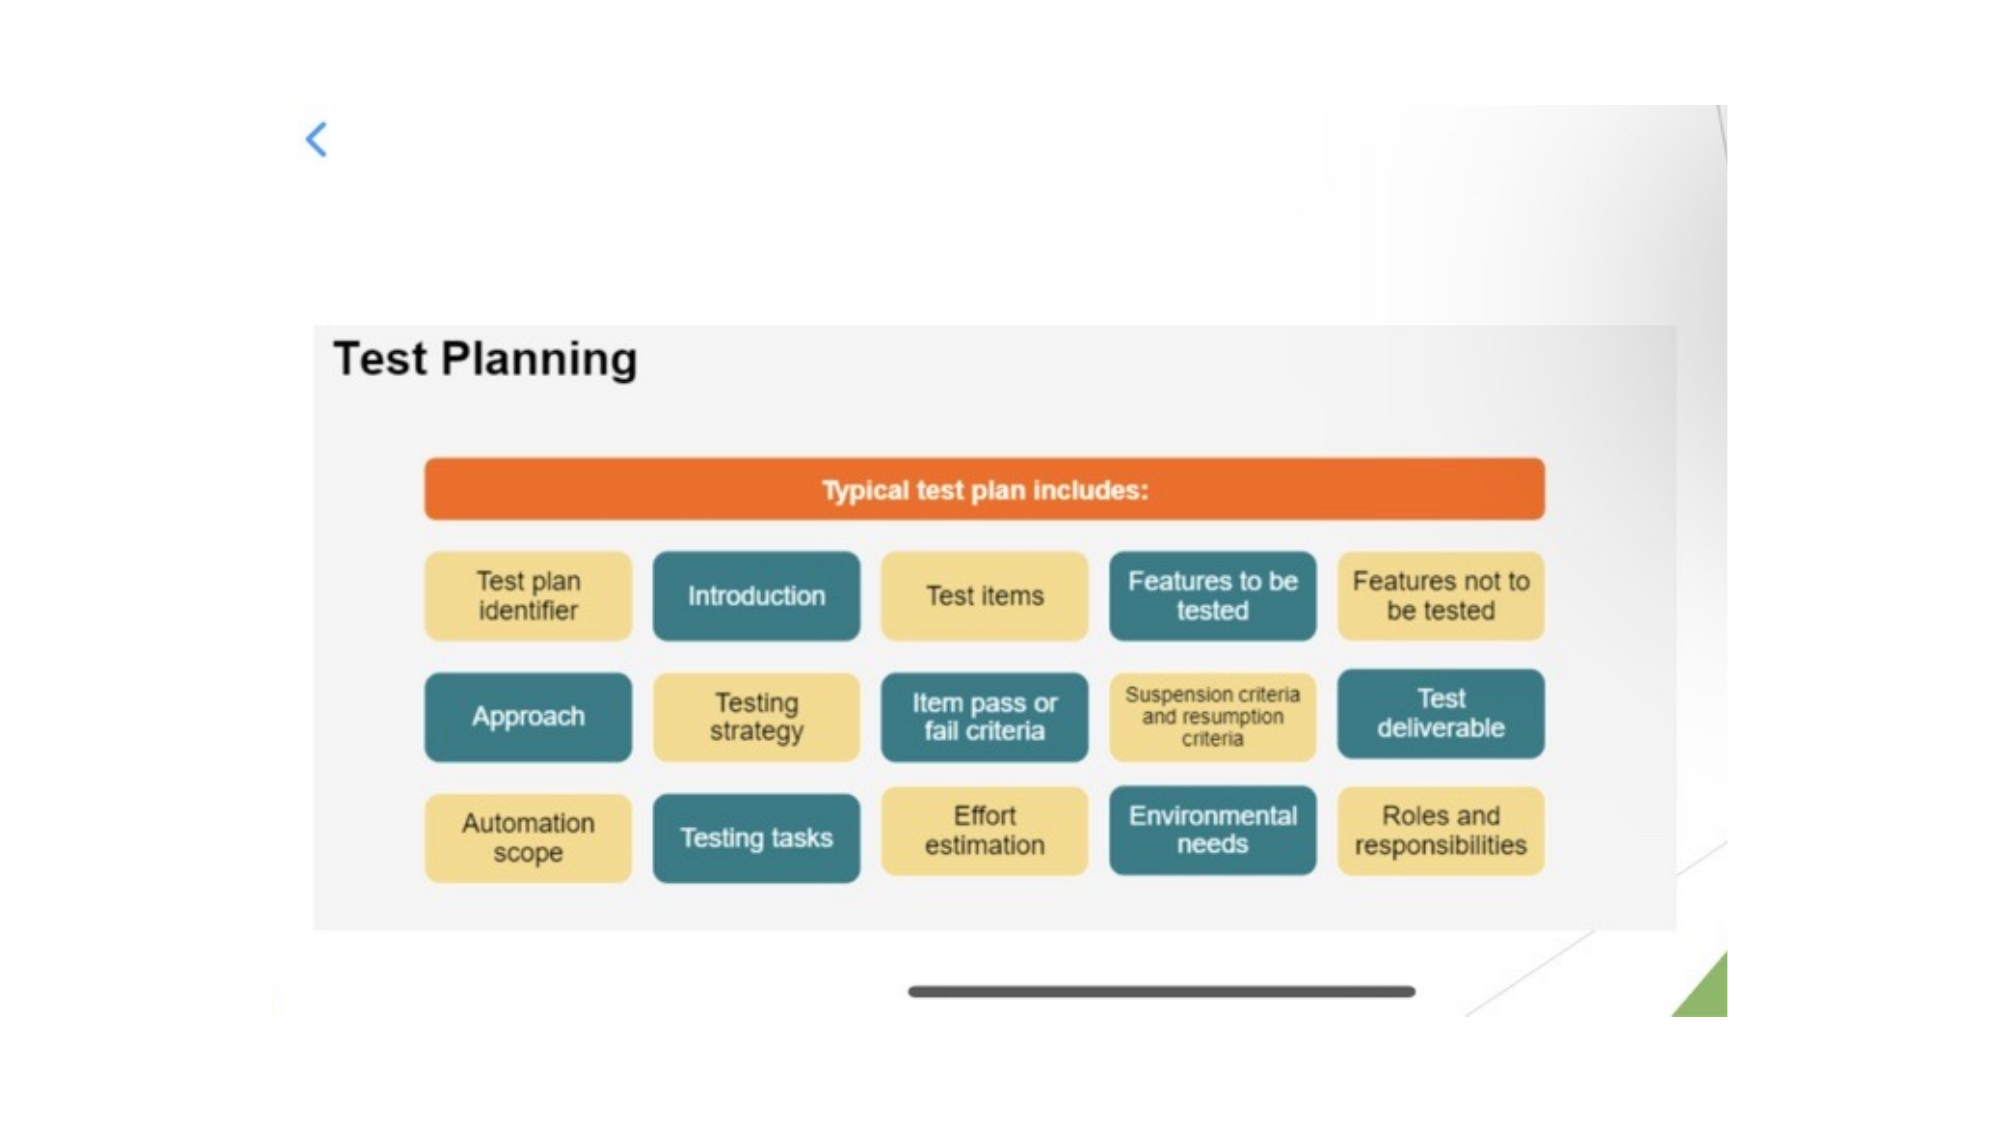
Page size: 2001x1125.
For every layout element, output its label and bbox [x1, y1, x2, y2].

picture [272, 104, 1728, 1020]
